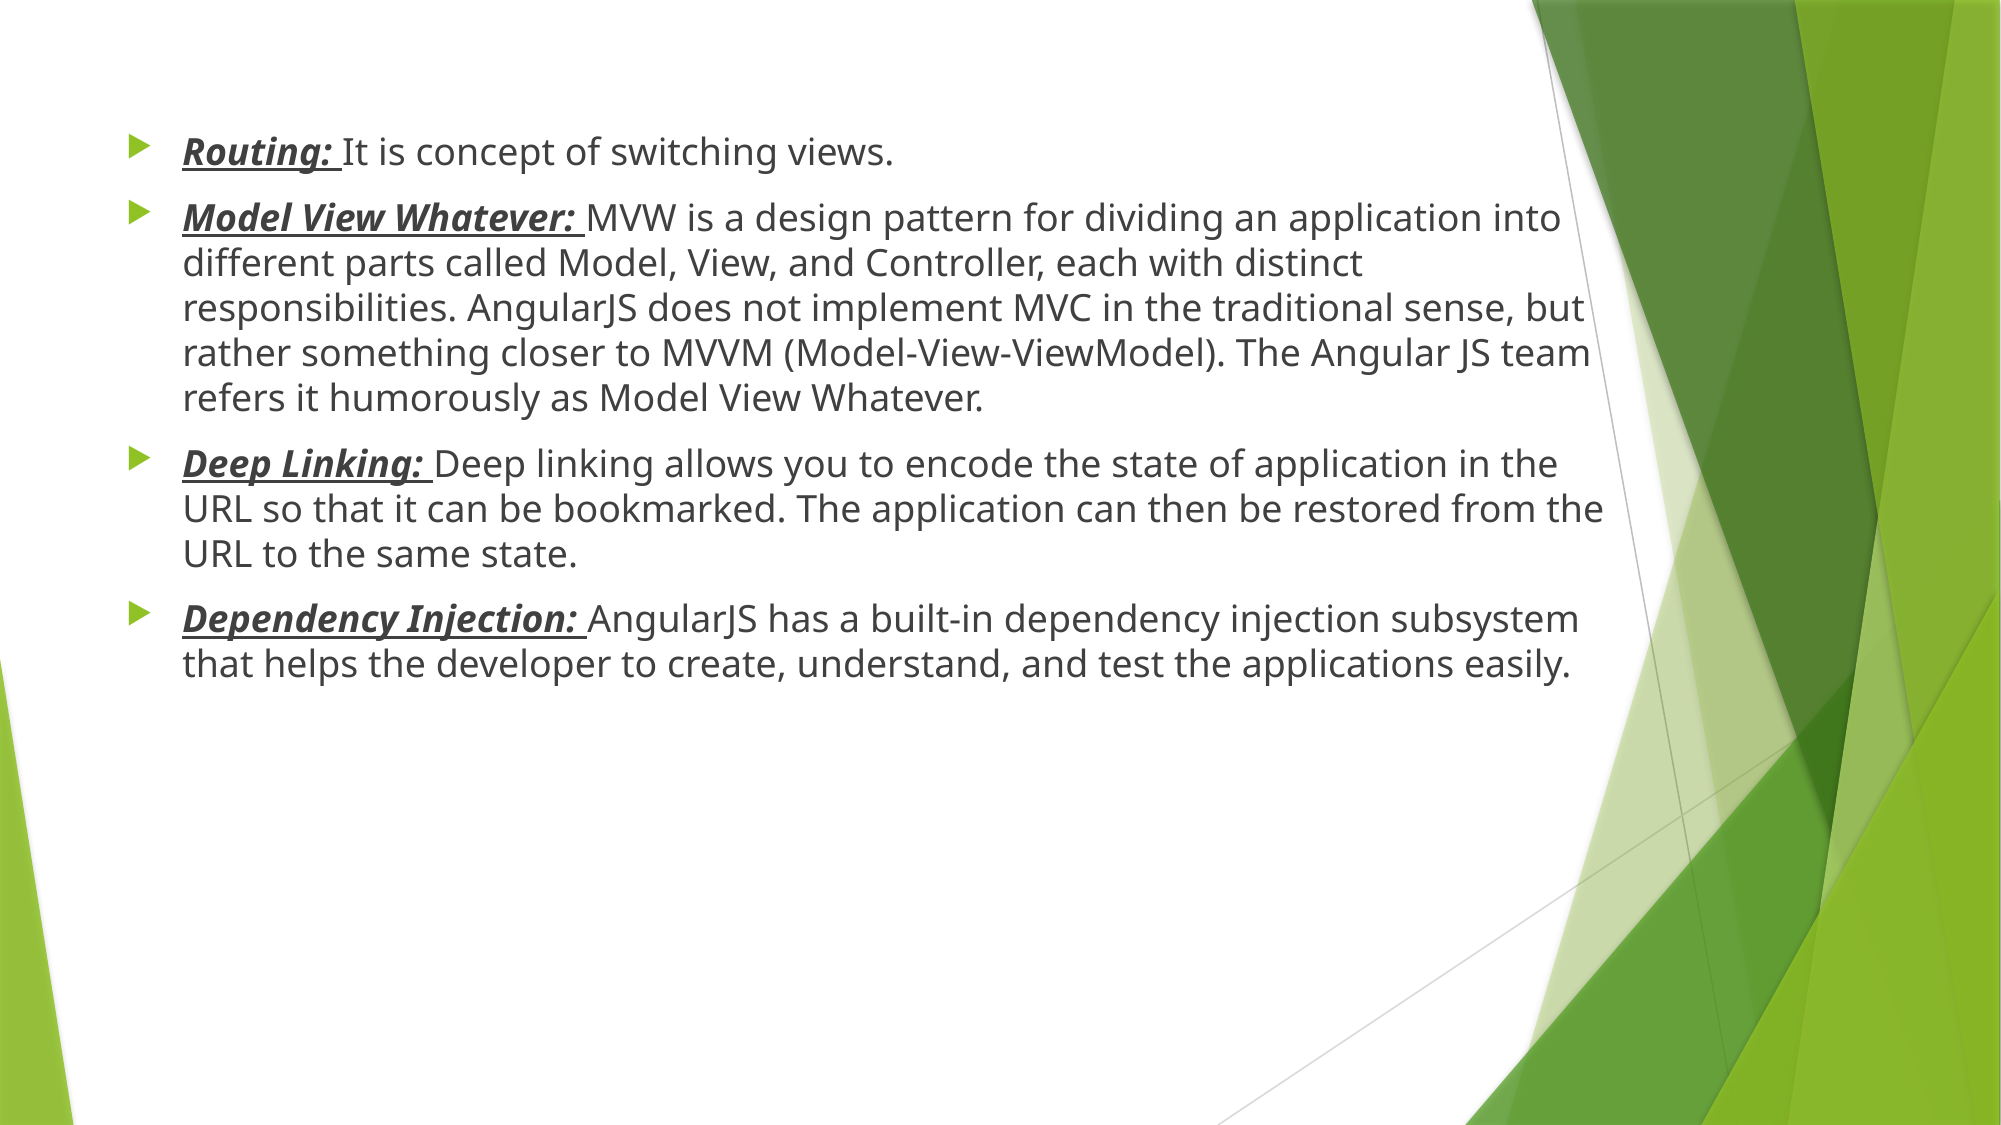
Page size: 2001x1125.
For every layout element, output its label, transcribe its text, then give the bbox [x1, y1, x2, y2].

list Routing: It is concept of switching views. Model View Whatever: MVW is a design pattern for dividing an application into different parts called Model, View, and Controller, each with distinct responsibilities. AngularJS does not implement MVC in the traditional sense, but rather something closer to MVVM (Model-View-ViewModel). The Angular JS team refers it humorously as Model View Whatever. Deep Linking: Deep linking allows you to encode the state of application in the URL so that it can be bookmarked. The application can then be restored from the URL to the same state. Dependency Injection: AngularJS has a built-in dependency injection subsystem that helps the developer to create, understand, and test the applications easily. [111, 54, 1625, 992]
